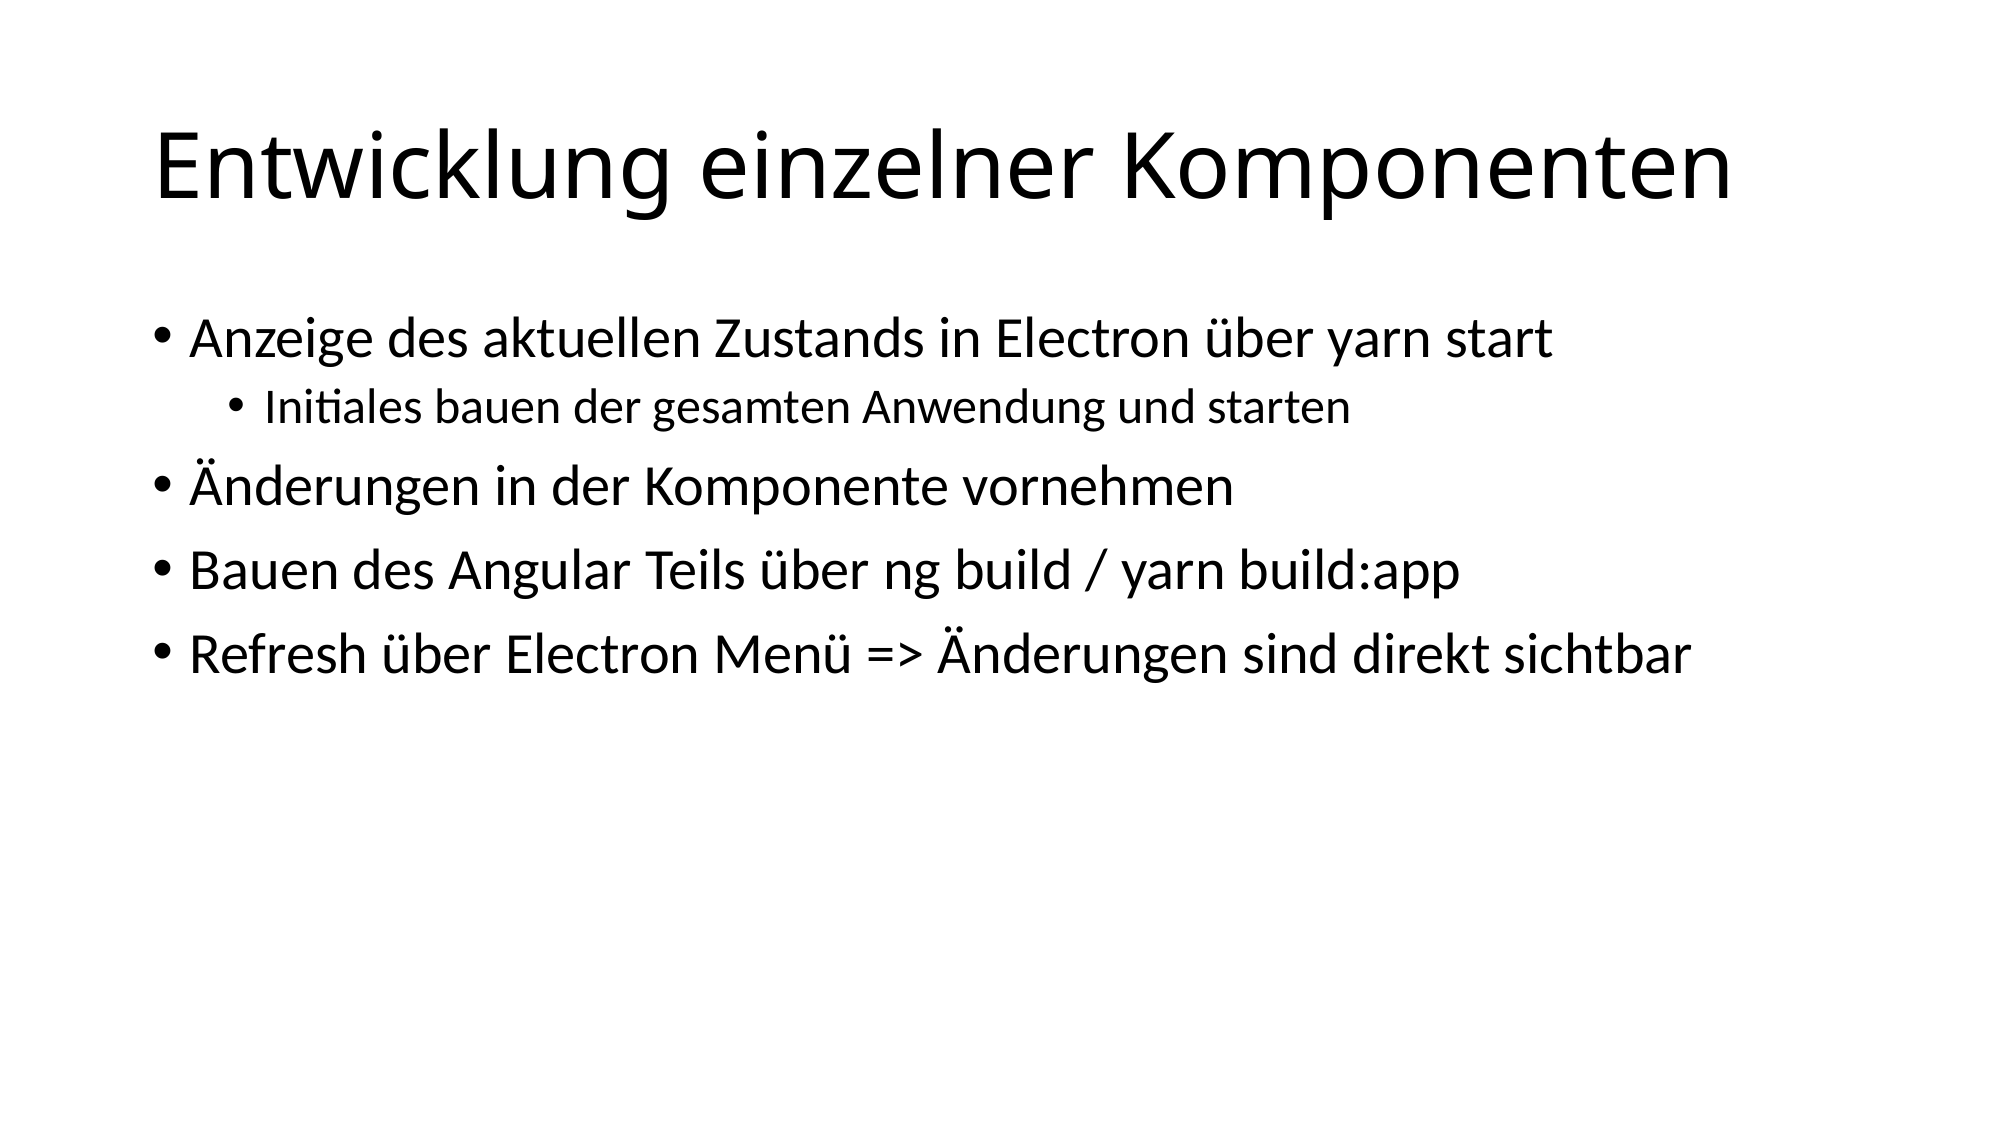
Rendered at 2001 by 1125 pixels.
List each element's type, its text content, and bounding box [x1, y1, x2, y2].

title Entwicklung einzelner Komponenten [137, 59, 1863, 278]
list Anzeige des aktuellen Zustands in Electron über yarn start Initiales bauen der gesamten Anwendung und starten Änderungen in der Komponente vornehmen Bauen des Angular Teils über ng build / yarn build:app Refresh über Electron Menü => Änderungen sind direkt sichtbar [137, 299, 1863, 1014]
